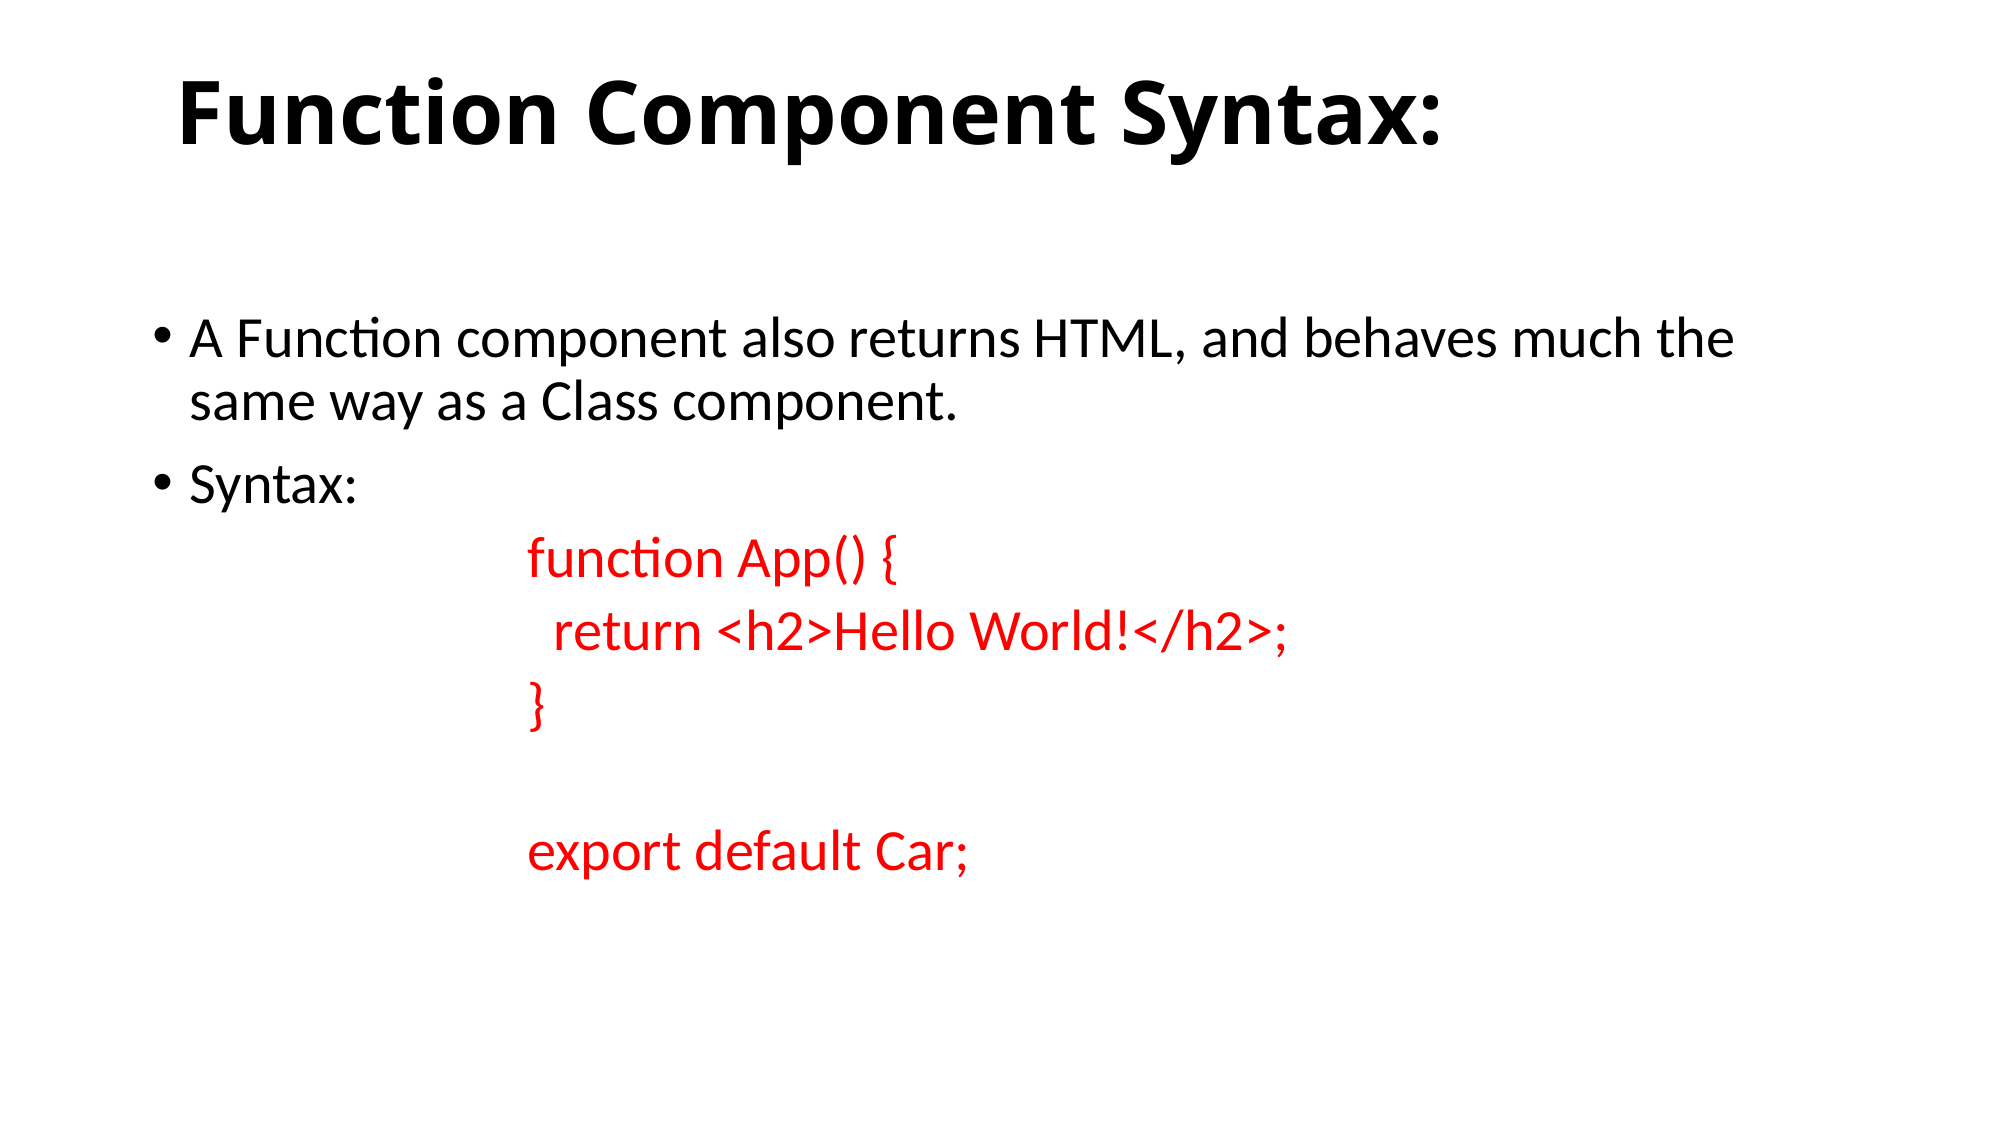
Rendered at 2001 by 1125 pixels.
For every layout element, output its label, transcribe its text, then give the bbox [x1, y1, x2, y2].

list A Function component also returns HTML, and behaves much the same way as a Class component. Syntax: function App() { return <h2>Hello World!</h2>; } export default Car; [137, 299, 1863, 1014]
title Function Component Syntax: [137, 59, 1863, 278]
